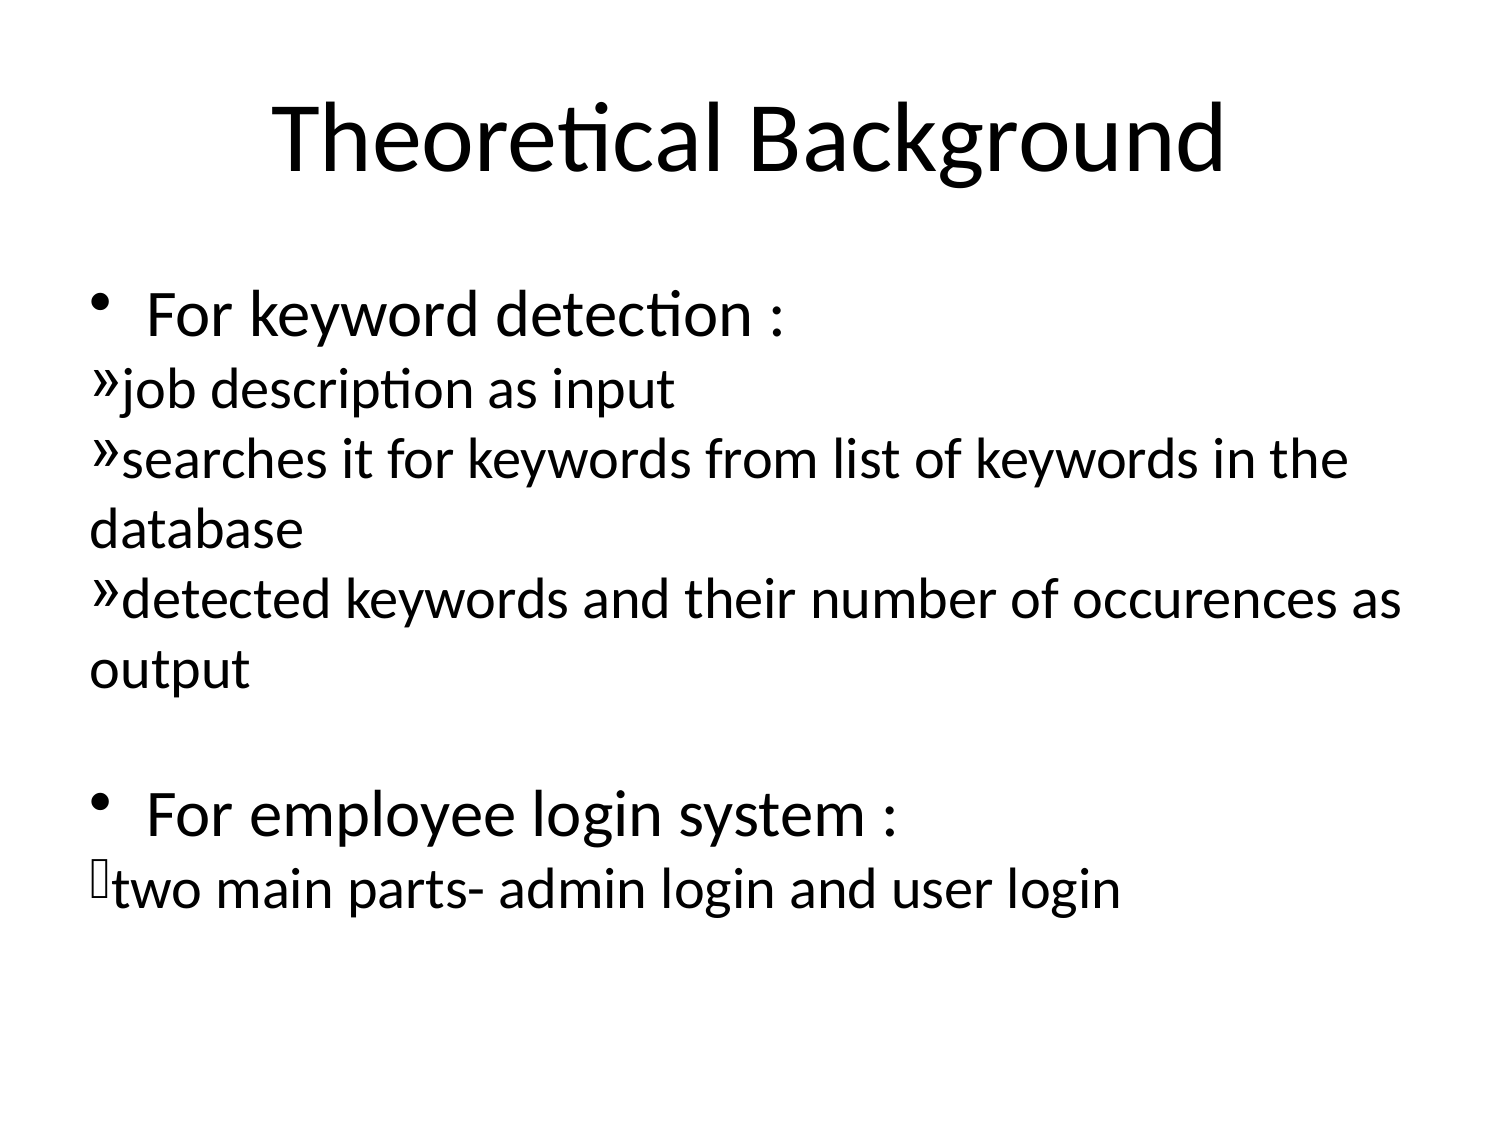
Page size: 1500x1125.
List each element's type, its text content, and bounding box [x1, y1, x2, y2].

list For keyword detection : job description as input searches it for keywords from list of keywords in the database detected keywords and their number of occurences as output For employee login system : two main parts- admin login and user login [75, 262, 1425, 1048]
title Theoretical Background [75, 45, 1425, 201]
